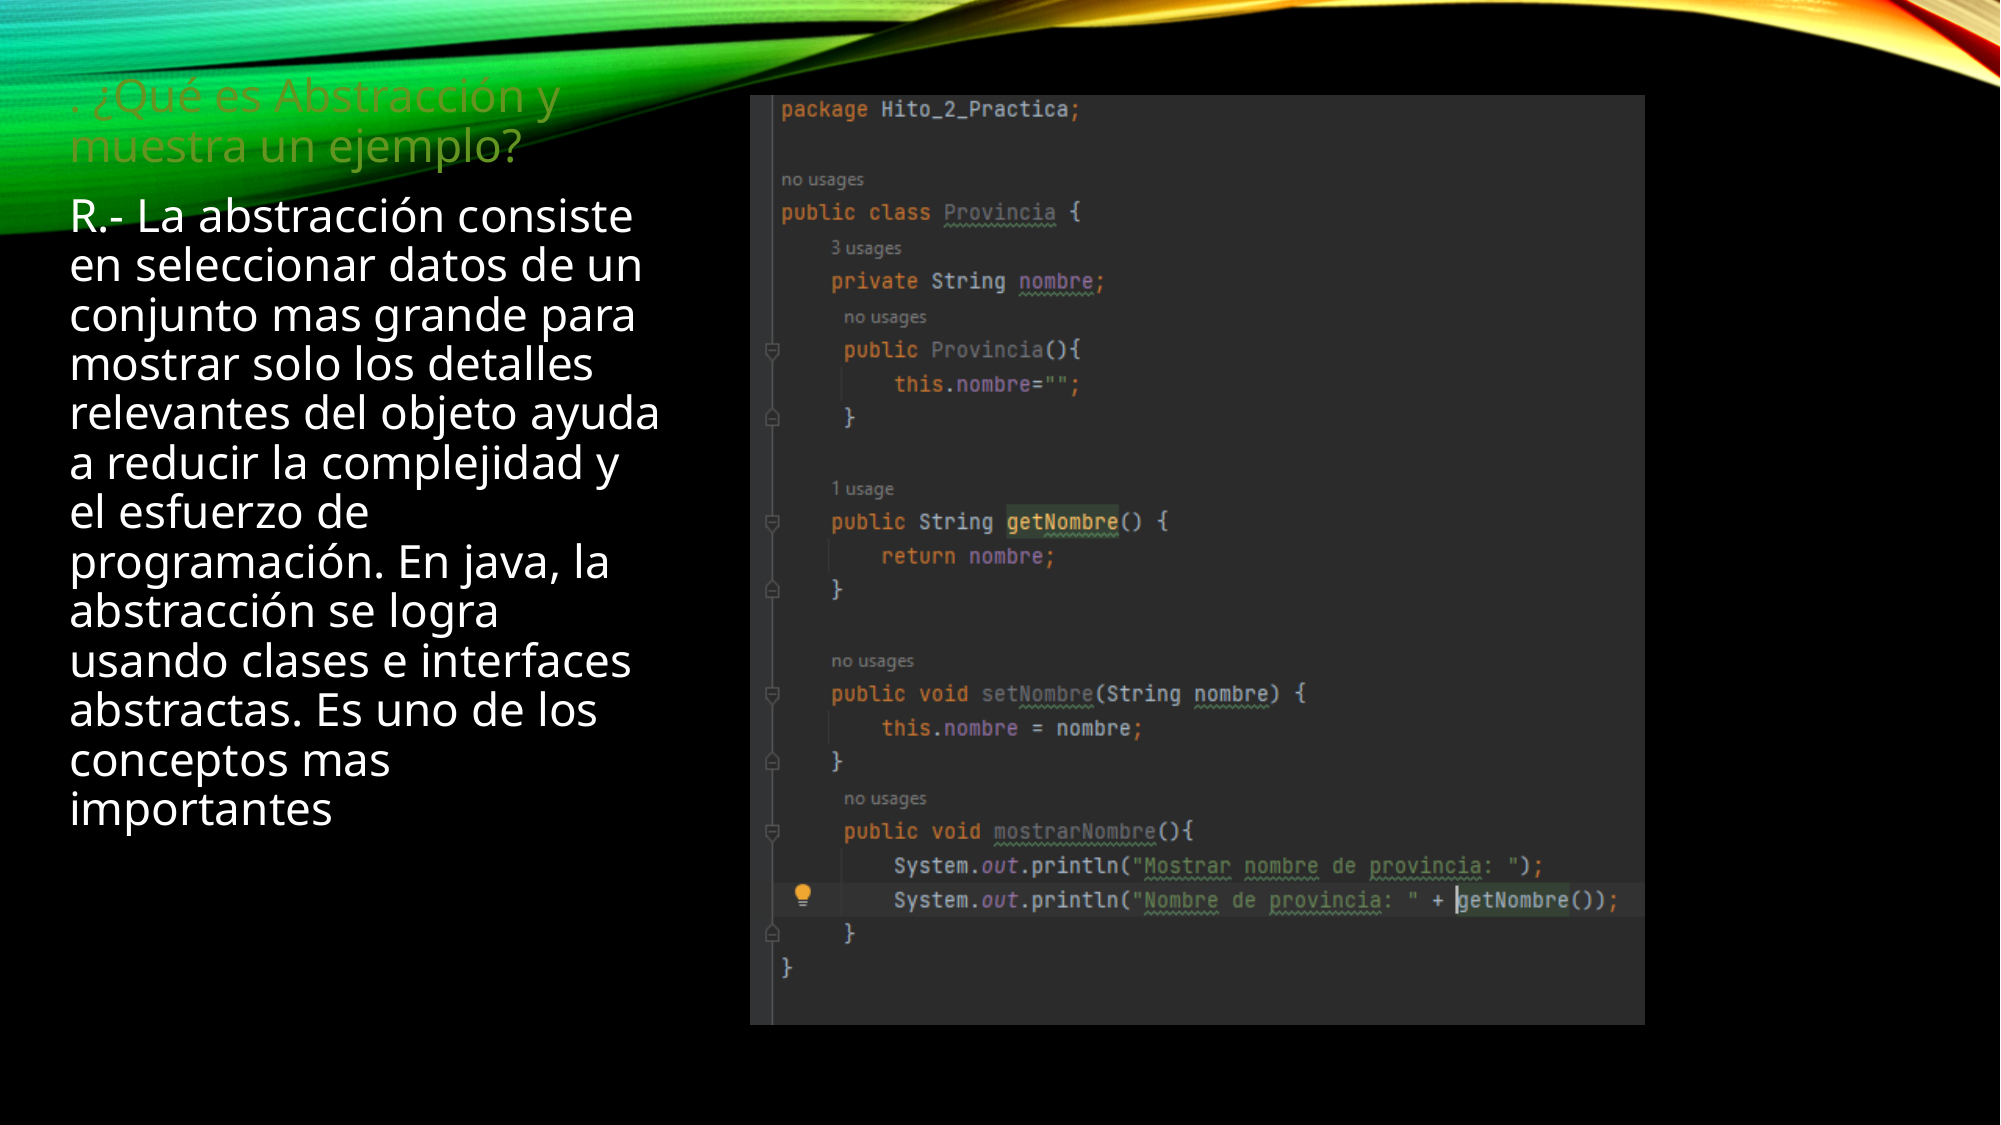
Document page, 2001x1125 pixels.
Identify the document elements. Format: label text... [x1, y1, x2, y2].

picture [0, 0, 2000, 1026]
list . ¿Qué es Abstracción y muestra un ejemplo? R.- La abstracción consiste en seleccionar datos de un conjunto mas grande para mostrar solo los detalles relevantes del objeto ayuda a reducir la complejidad y el esfuerzo de programación. En java, la abstracción se logra usando clases e interfaces abstractas. Es uno de los conceptos mas importantes [54, 65, 680, 1025]
